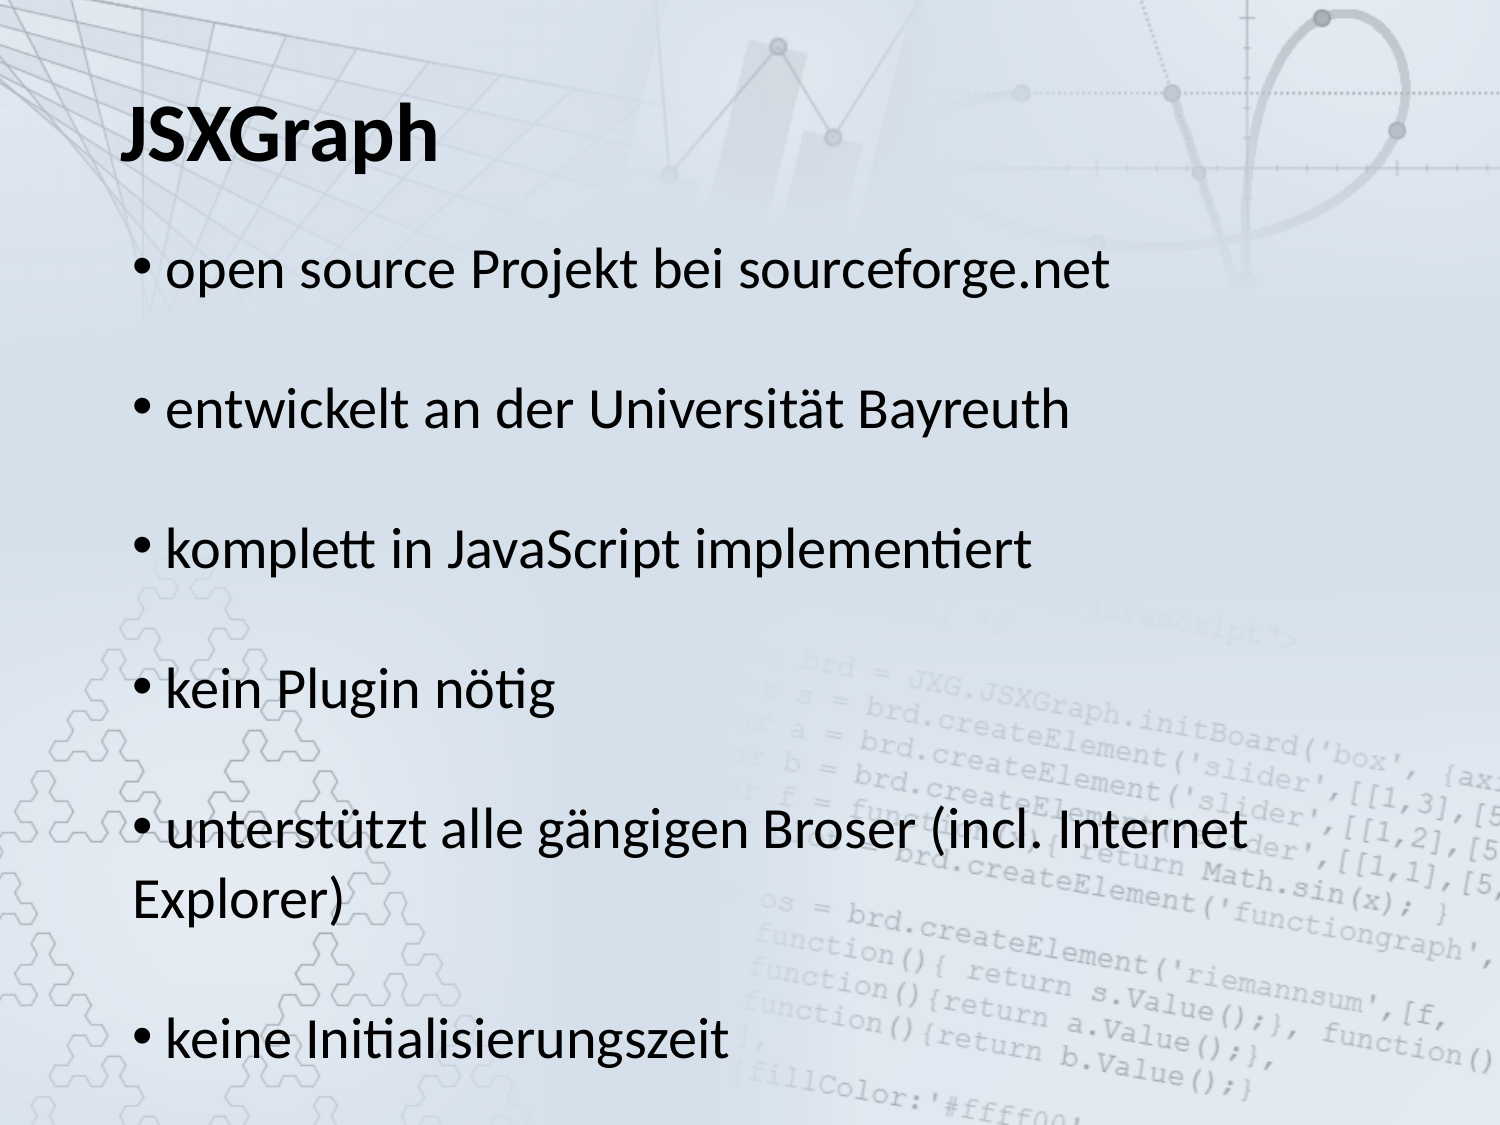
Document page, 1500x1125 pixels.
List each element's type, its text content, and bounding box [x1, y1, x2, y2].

text_box JSXGraph [105, 70, 1360, 186]
text_box open source Projekt bei sourceforge.net entwickelt an der Universität Bayreuth komplett in JavaScript implementiert kein Plugin nötig unterstützt alle gängigen Broser (incl. Internet Explorer) keine Initialisierungszeit [117, 222, 1331, 973]
picture [0, 0, 1500, 1125]
